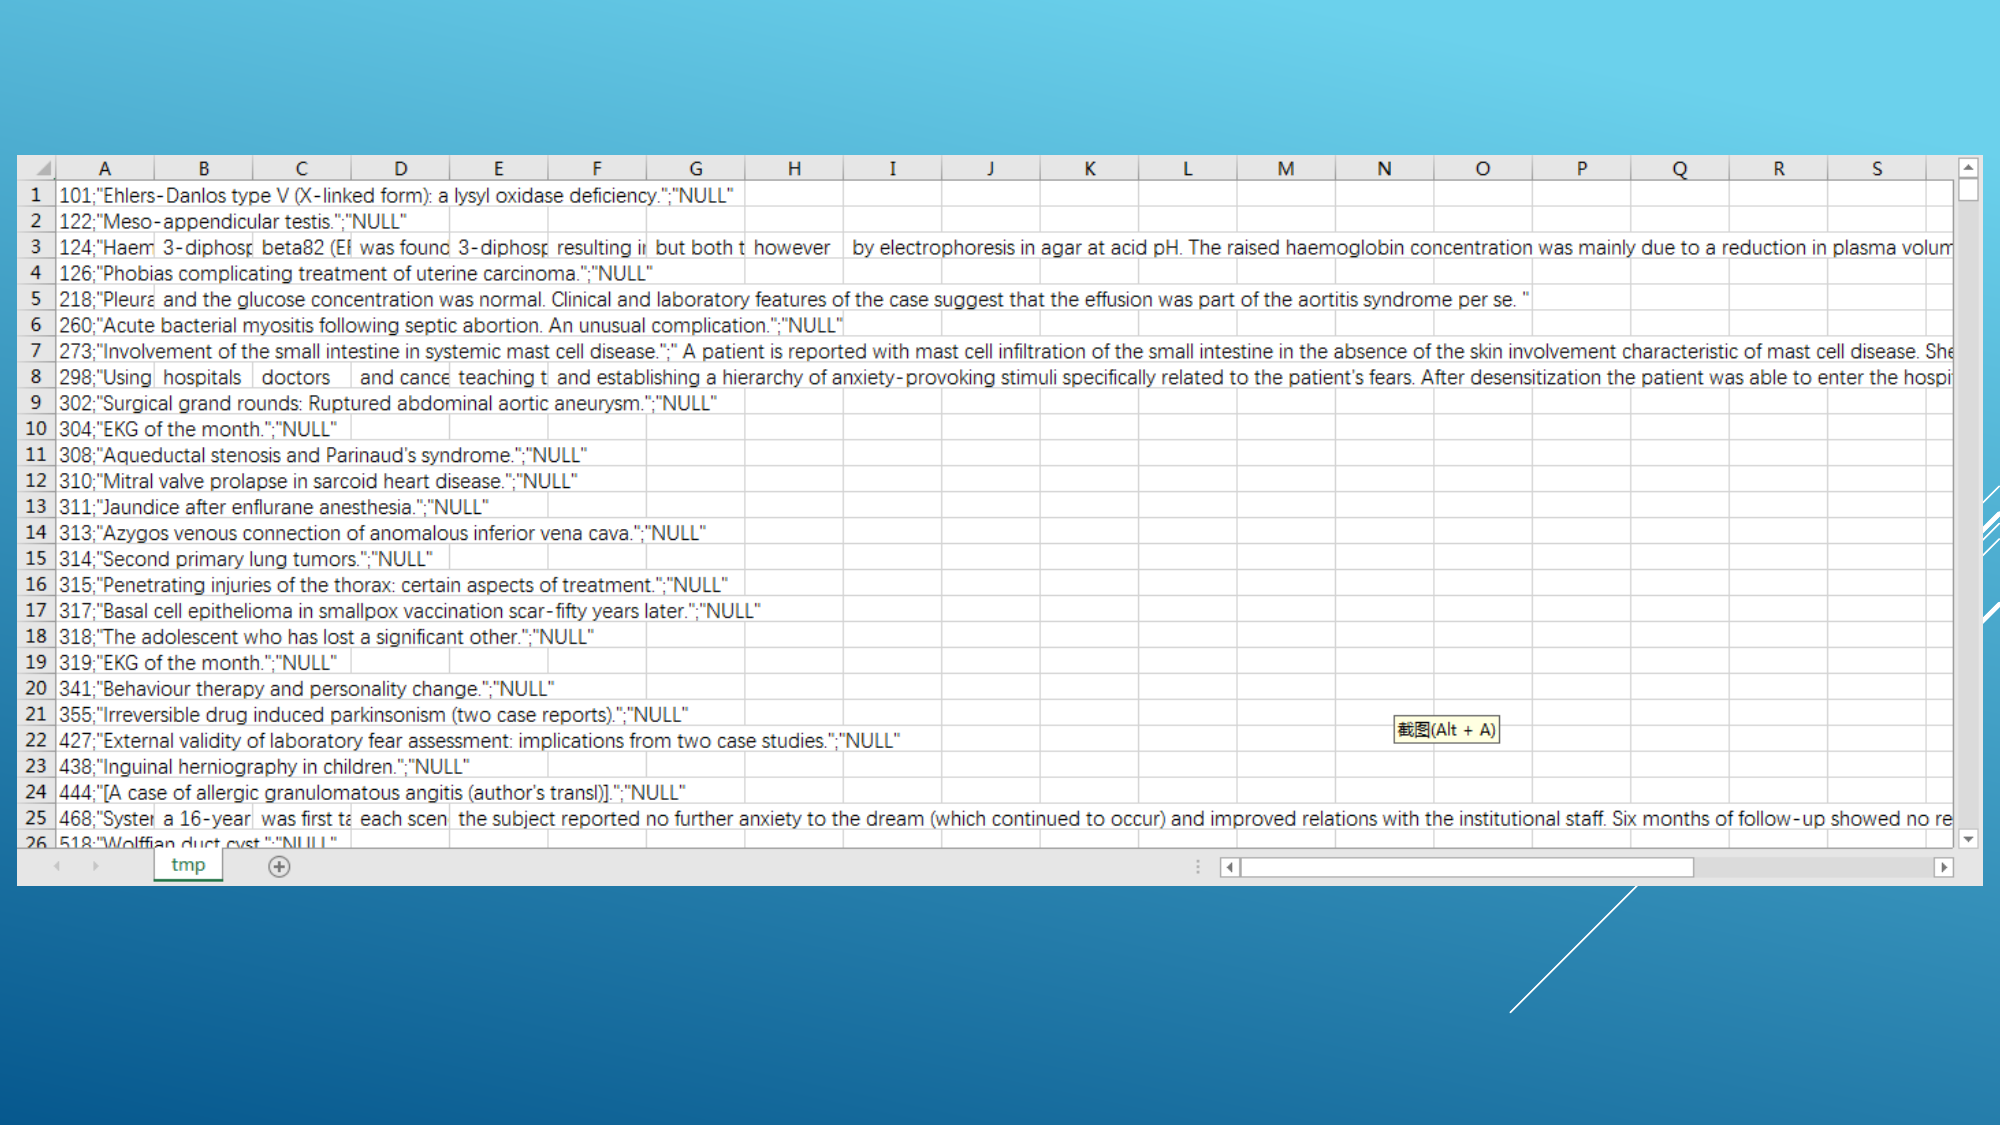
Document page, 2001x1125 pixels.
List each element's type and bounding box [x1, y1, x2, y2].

list [17, 154, 1984, 887]
